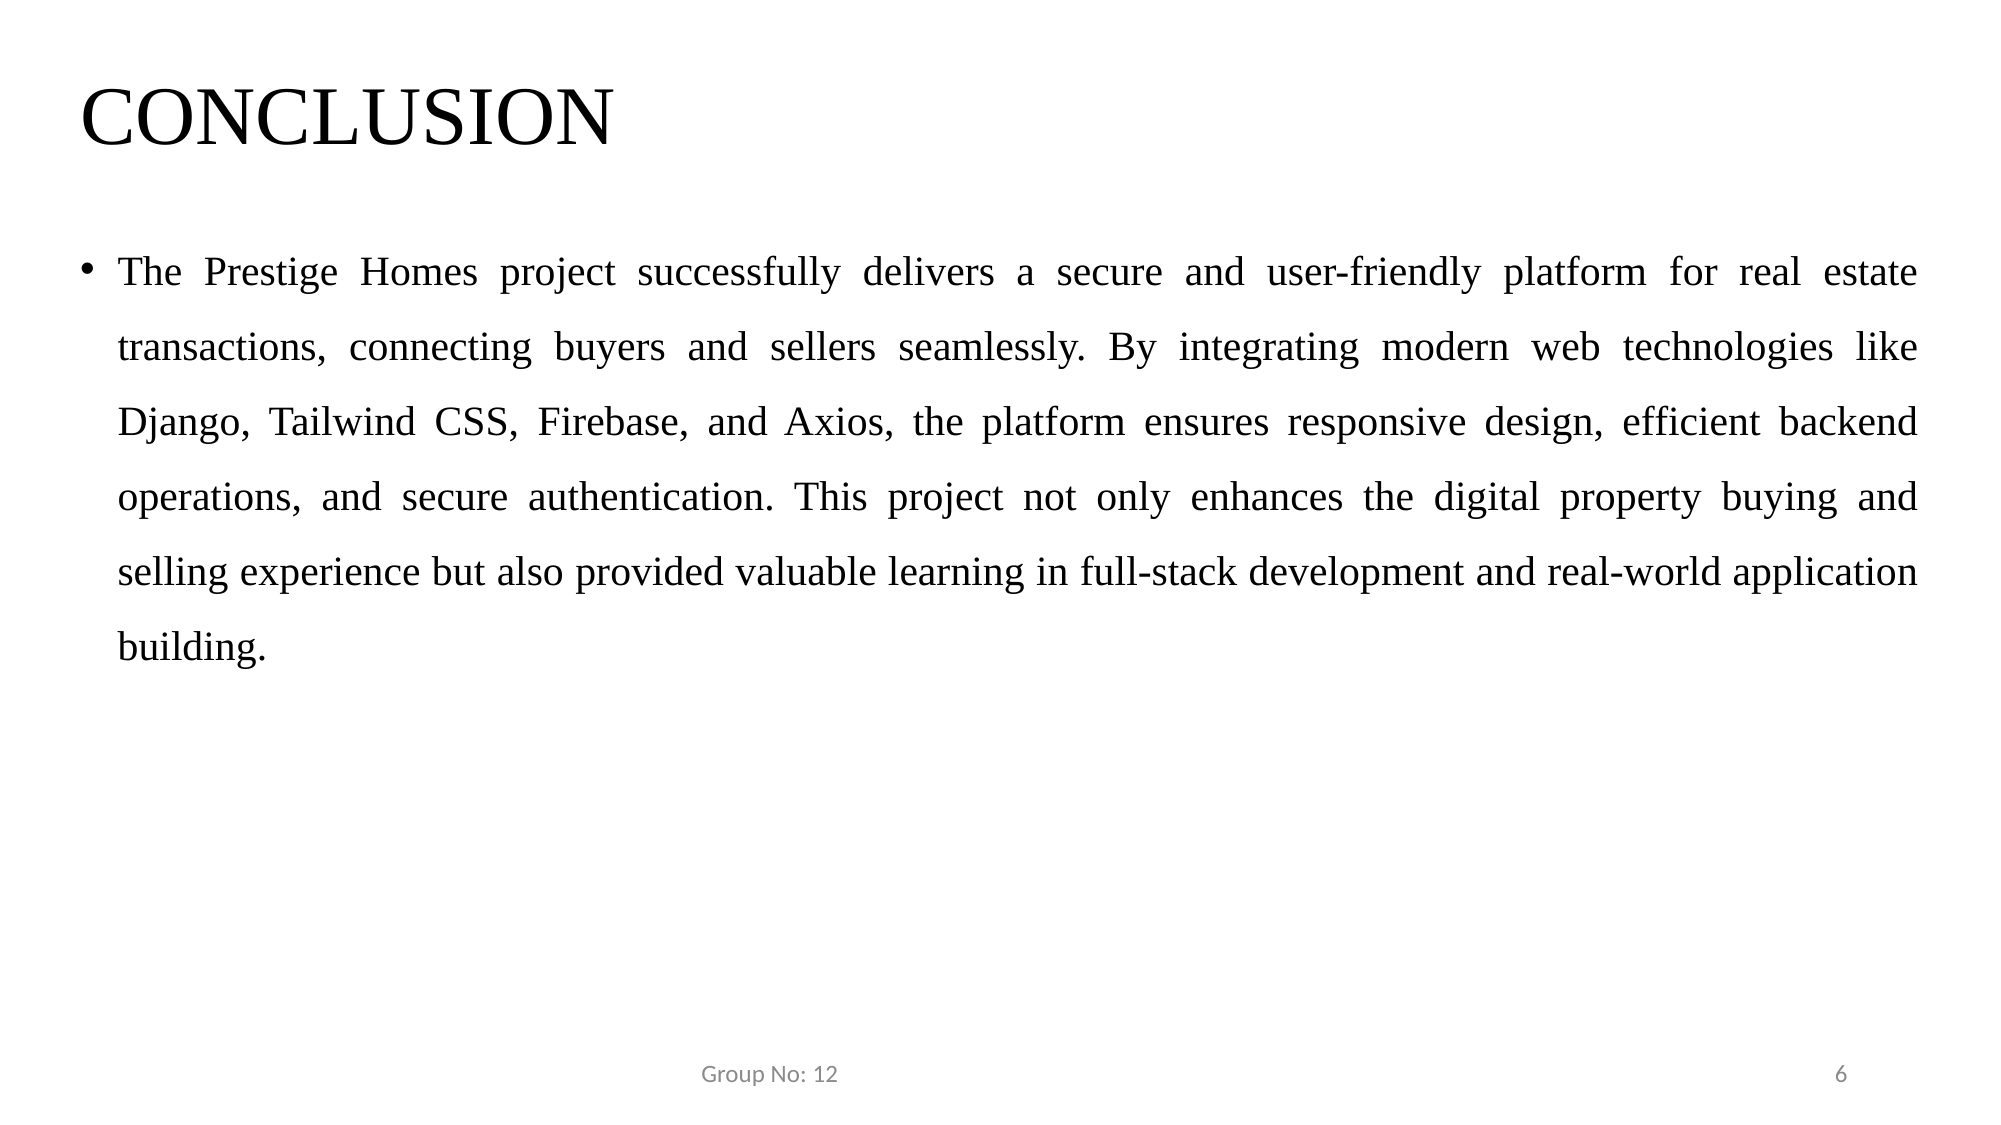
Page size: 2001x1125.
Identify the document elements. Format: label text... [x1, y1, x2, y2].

list The Prestige Homes project successfully delivers a secure and user-friendly platform for real estate transactions, connecting buyers and sellers seamlessly. By integrating modern web technologies like Django, Tailwind CSS, Firebase, and Axios, the platform ensures responsive design, efficient backend operations, and secure authentication. This project not only enhances the digital property buying and selling experience but also provided valuable learning in full-stack development and real-world application building. [65, 210, 1935, 1073]
footer Group No: 12 [662, 1042, 1338, 1103]
title CONCLUSION [65, 59, 1863, 177]
slide_number 6 [1412, 1042, 1863, 1103]
